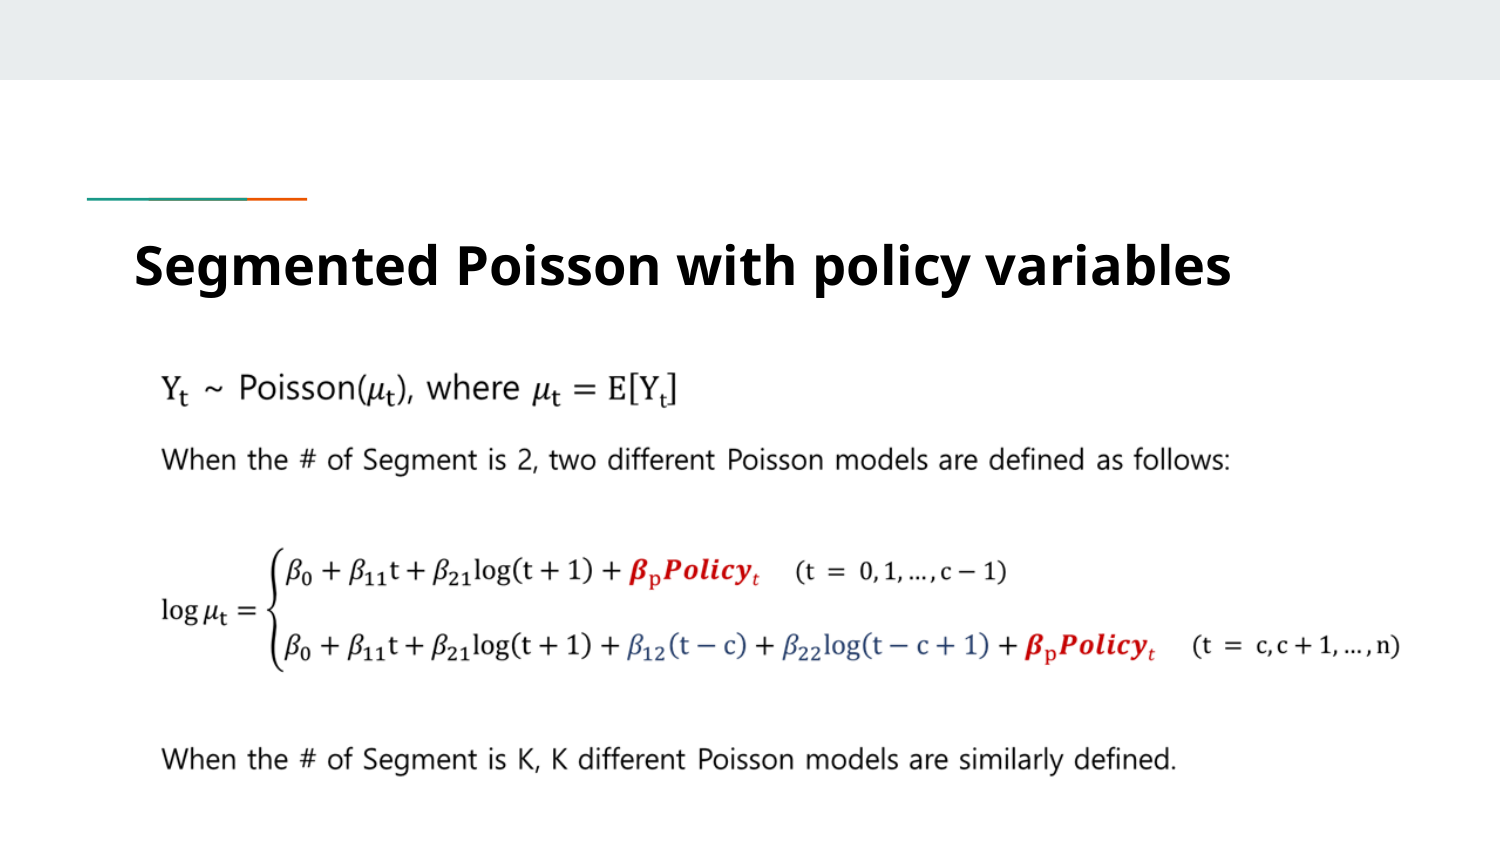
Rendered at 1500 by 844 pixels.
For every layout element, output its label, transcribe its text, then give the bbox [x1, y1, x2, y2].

picture [144, 355, 1500, 794]
title Segmented Poisson with policy variables [119, 216, 1381, 305]
